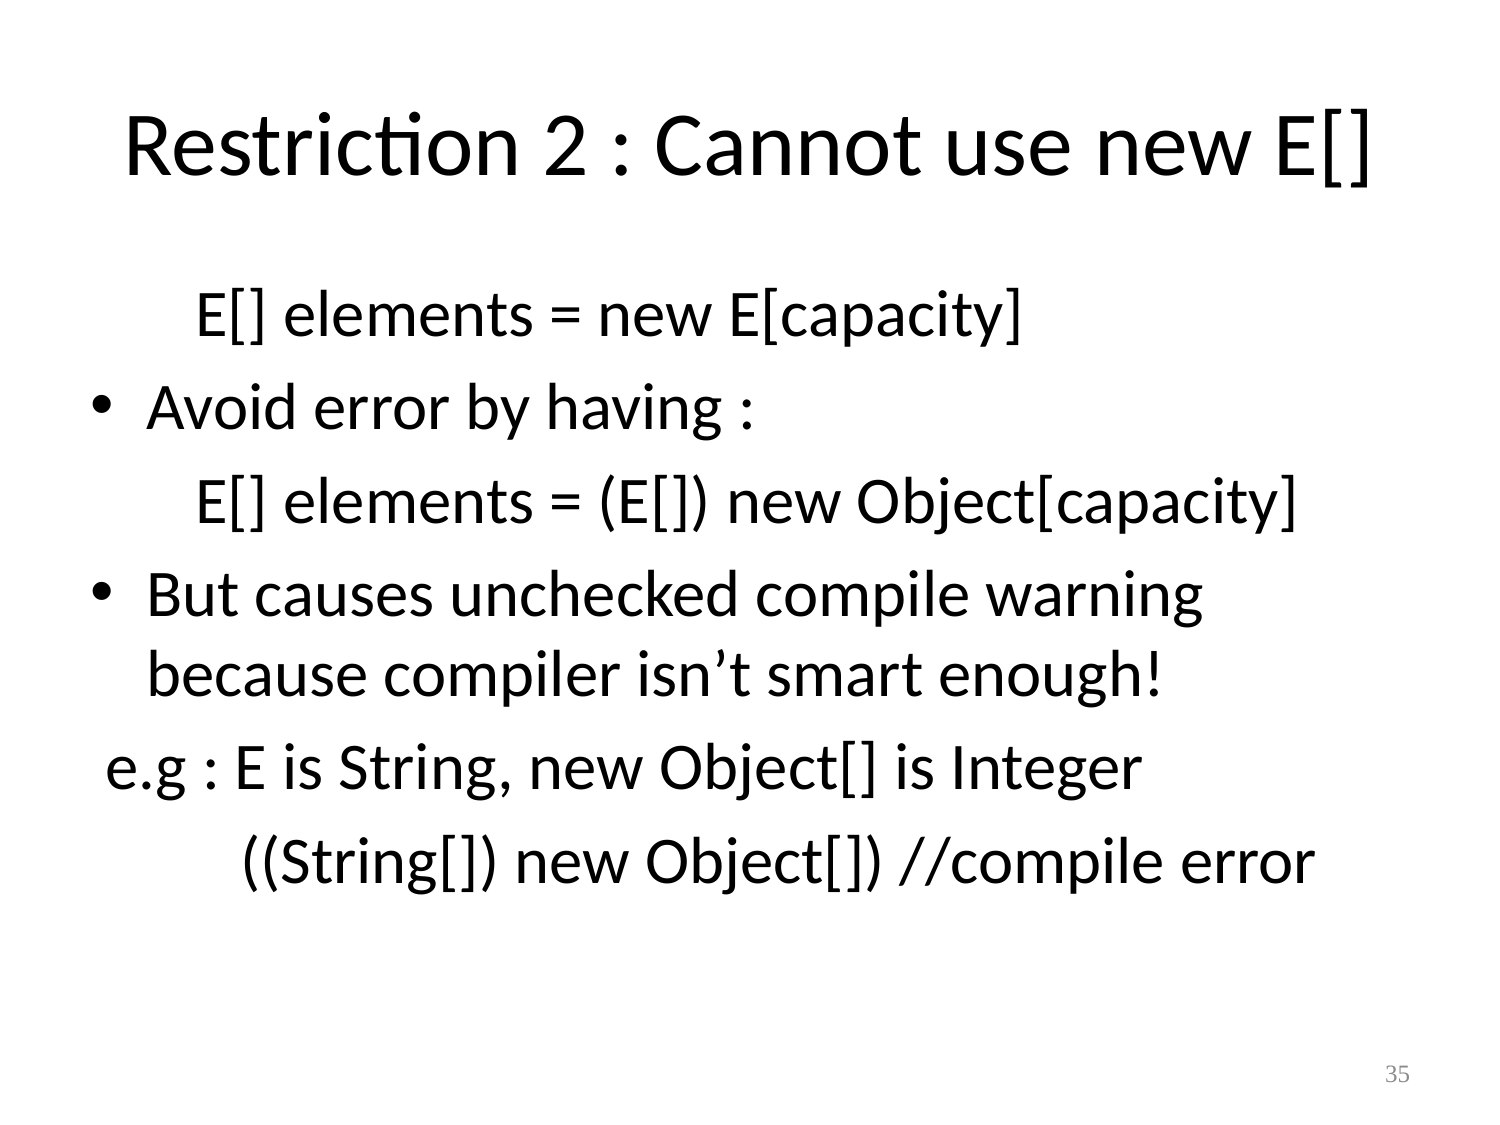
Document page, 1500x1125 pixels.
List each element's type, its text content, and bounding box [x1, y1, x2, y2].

slide_number 35 [1074, 1042, 1425, 1103]
title Restriction 2 : Cannot use new E[] [75, 45, 1425, 233]
list E[] elements = new E[capacity] Avoid error by having : E[] elements = (E[]) new Object[capacity] But causes unchecked compile warning because compiler isn’t smart enough! e.g : E is String, new Object[] is Integer ((String[]) new Object[]) //compile error [75, 262, 1425, 1005]
